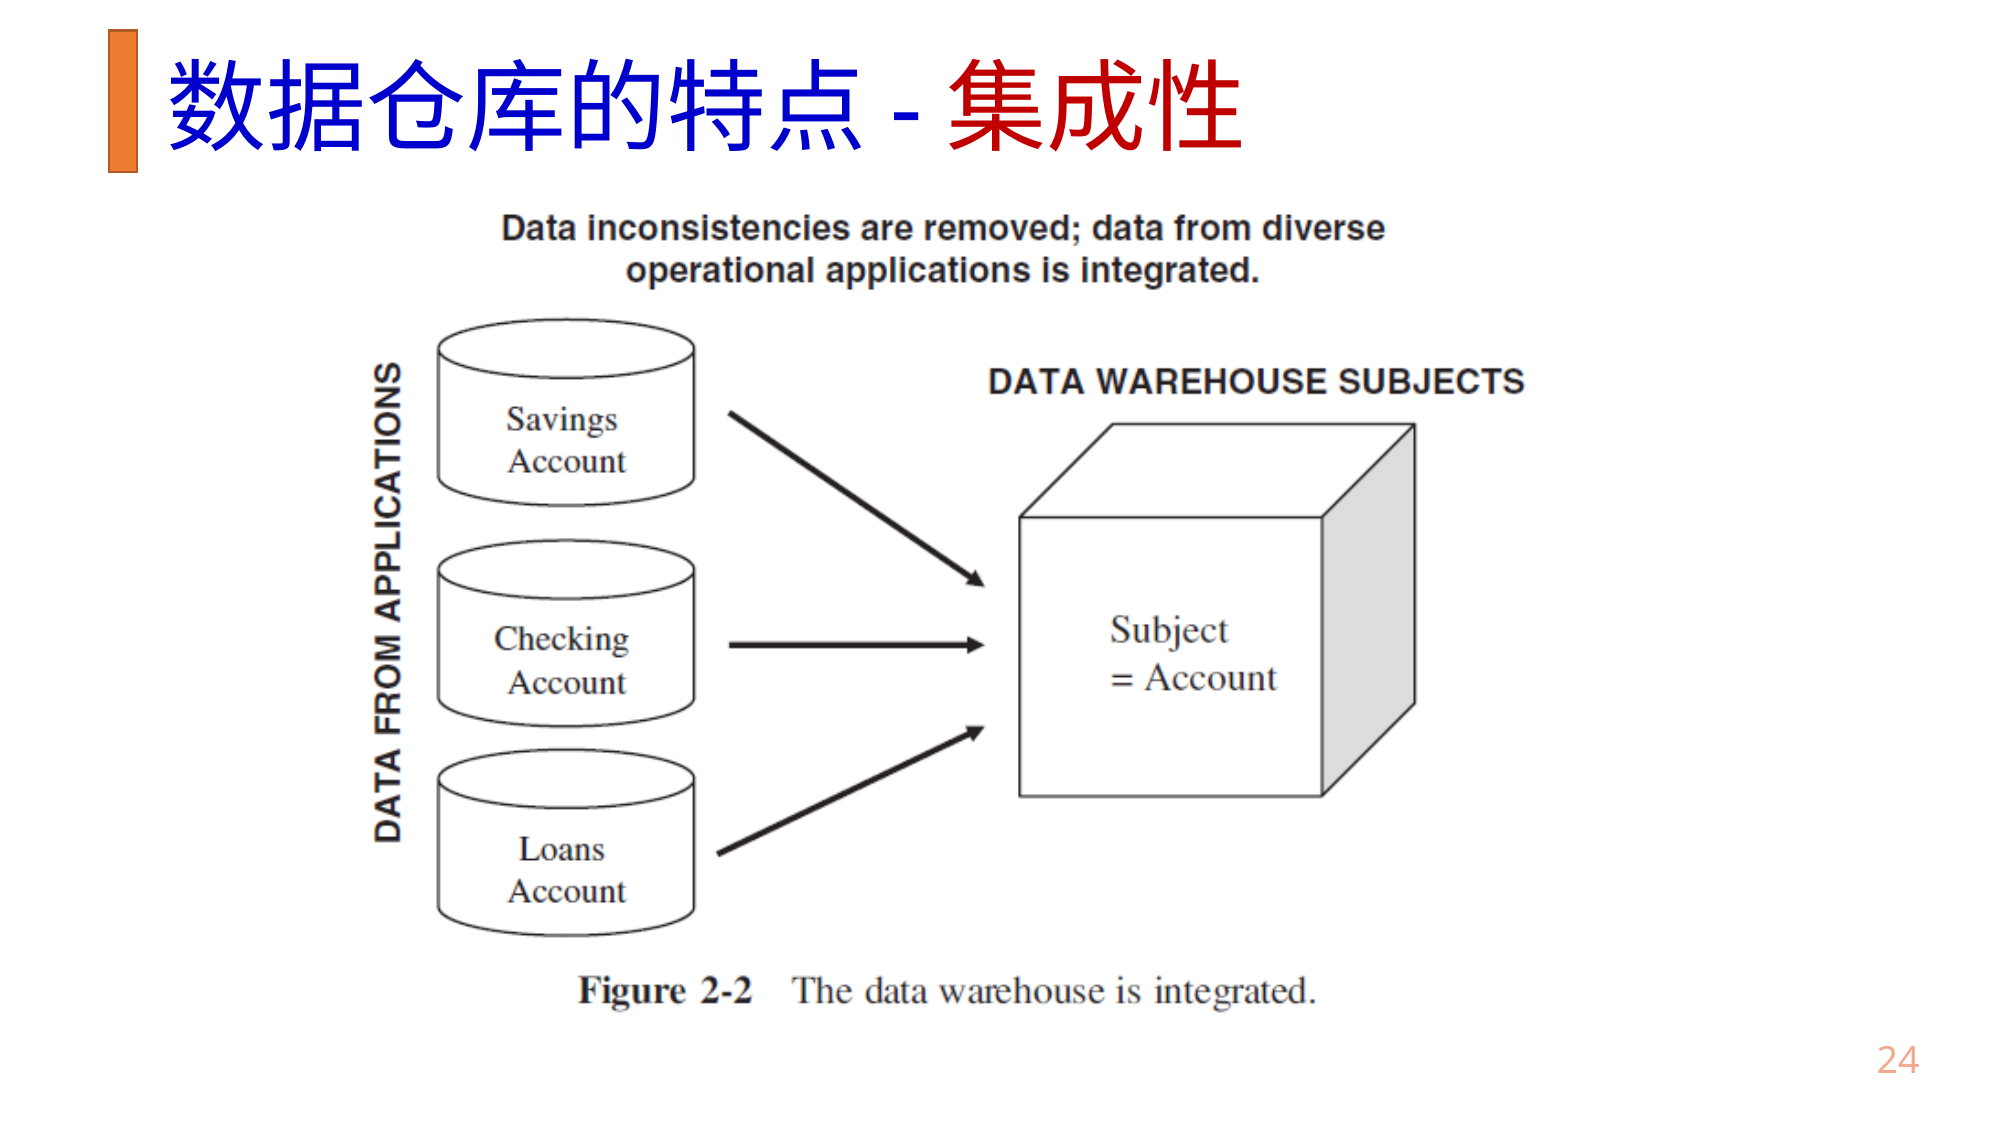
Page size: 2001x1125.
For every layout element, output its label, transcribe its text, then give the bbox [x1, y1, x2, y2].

title 数据仓库的特点-集成性 [151, 31, 1863, 192]
slide_number 23 [1484, 1031, 1935, 1092]
picture [351, 204, 1564, 1020]
